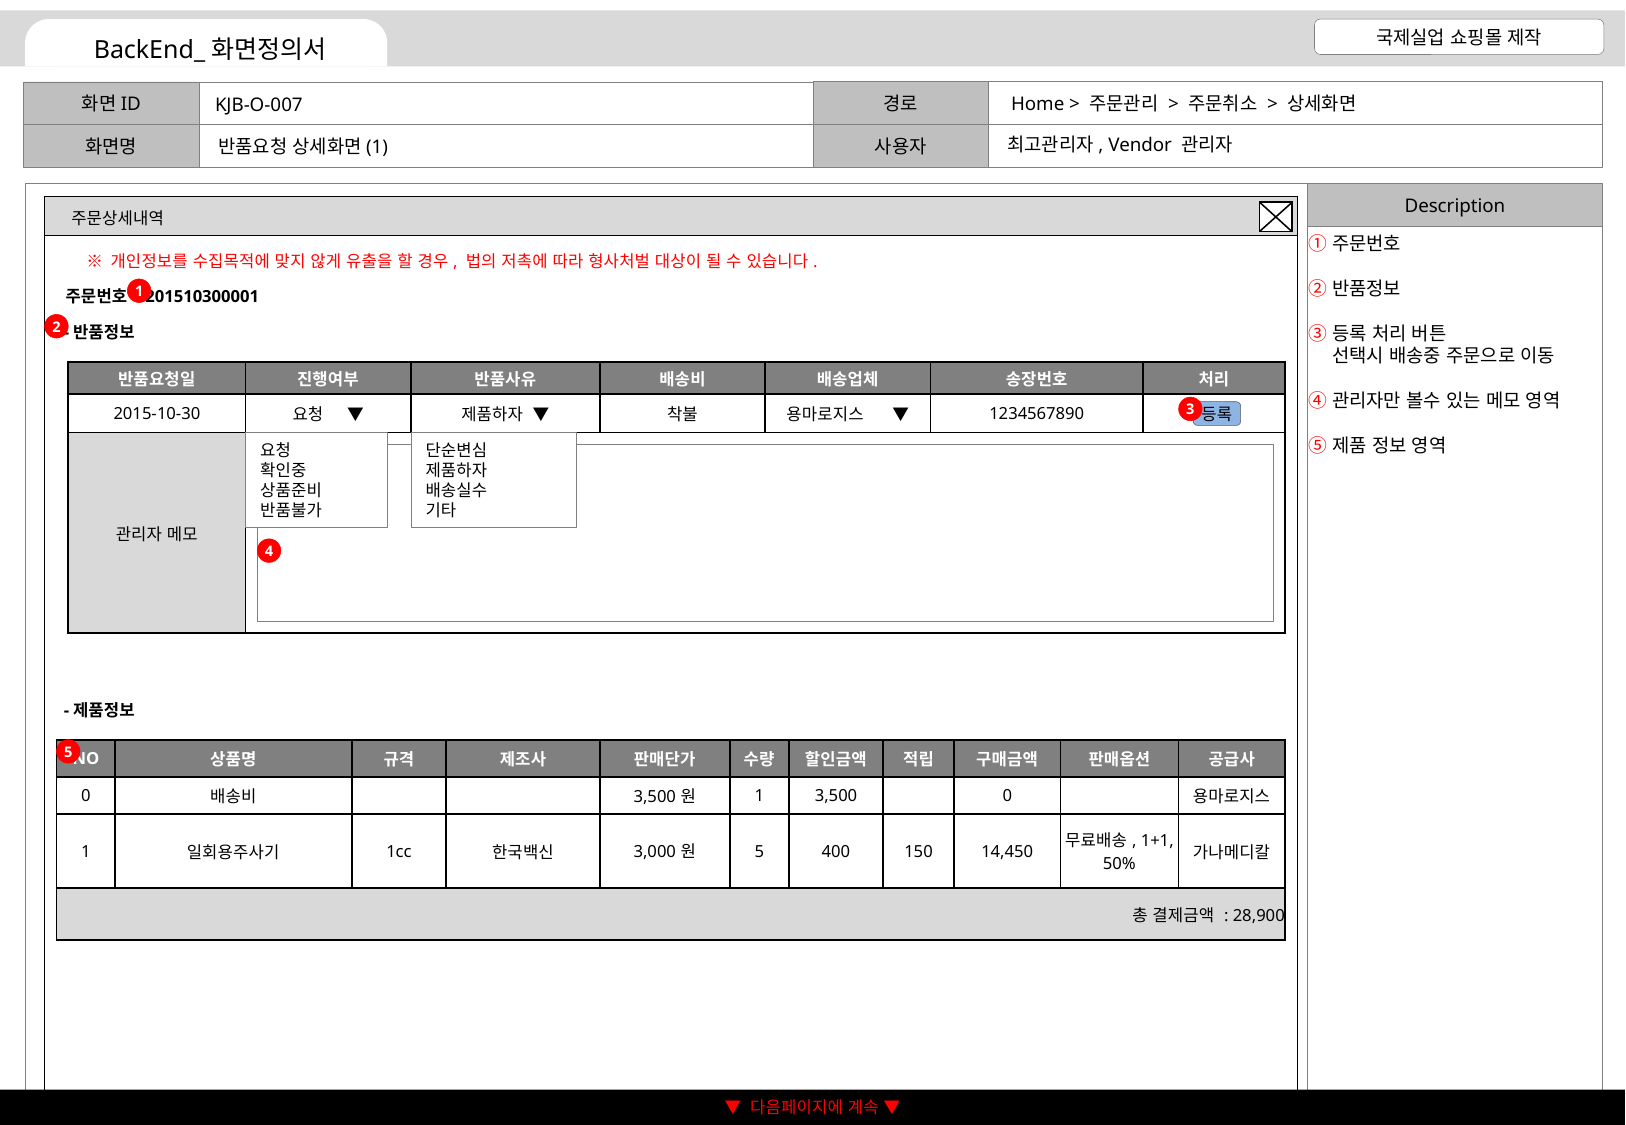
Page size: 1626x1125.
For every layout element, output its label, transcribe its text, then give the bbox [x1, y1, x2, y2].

table_cell 0 [955, 778, 1060, 813]
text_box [1259, 201, 1293, 232]
table_header 공급사 [1179, 741, 1284, 776]
table_header 진행여부 [246, 363, 410, 393]
table_cell 요청 ▼ [246, 395, 410, 432]
table_cell 용마로지스 [1179, 778, 1284, 813]
table_cell 제품하자 ▼ [412, 395, 599, 432]
table_header 반품요청일 [69, 363, 245, 393]
table_header 송장번호 [931, 363, 1142, 393]
text_box 주문상세내역 [56, 200, 180, 236]
table_header 구매금액 [955, 741, 1060, 776]
text_box 2 [42, 312, 71, 341]
table_header 처리 [1144, 363, 1284, 393]
text_box 요청 확인중 상품준비 반품불가 [243, 430, 389, 529]
table_cell 14,450 [955, 815, 1060, 887]
table_header 규격 [353, 741, 445, 776]
table_cell 3,000원 [601, 815, 729, 887]
table_header 적립 [884, 741, 953, 776]
table_header 반품사유 [412, 363, 599, 393]
table_header 판매옵션 [1061, 741, 1178, 776]
table_cell 1 [731, 778, 788, 813]
table_cell 3,500 [790, 778, 882, 813]
text_box 최고관리자, Vendor 관리자 [992, 125, 1249, 163]
table_cell 총 결제금액 : 28,900 [57, 889, 1284, 939]
table_cell [447, 778, 599, 813]
table_header 할인금액 [790, 741, 882, 776]
table_header 판매단가 [601, 741, 729, 776]
table_cell 무료배송, 1+1, 50% [1061, 815, 1178, 887]
text_box Home > 주문관리 > 주문취소 > 상세화면 [996, 83, 1372, 122]
table_header 배송비 [601, 363, 764, 393]
table_cell 용마로지스 ▼ [766, 395, 930, 432]
table_cell 착불 [601, 395, 764, 432]
table_header 제조사 [447, 741, 599, 776]
table_cell 가나메디칼 [1179, 815, 1284, 887]
text_box ※ 개인정보를 수집목적에 맞지 않게 유출을 할 경우, 법의 저촉에 따라 형사처벌 대상이 될 수 있습니다. [71, 243, 833, 279]
table_cell [884, 778, 953, 813]
table_cell 3,500원 [601, 778, 729, 813]
table_cell 배송비 [116, 778, 351, 813]
table_cell 관리자 메모 [69, 433, 245, 632]
table_cell 한국백신 [447, 815, 599, 887]
table_cell 5 [731, 815, 788, 887]
table_cell 0 [57, 778, 114, 813]
table_header 배송업체 [766, 363, 930, 393]
table_header 수량 [731, 741, 788, 776]
table_cell 2015-10-30 [69, 395, 245, 432]
table_cell [1144, 395, 1284, 432]
text_box -제품정보 [57, 692, 142, 728]
table_header 상품명 [116, 741, 351, 776]
text_box 반품요청 상세화면(1) [203, 127, 404, 165]
text_box ▼ 다음페이지에 계속 ▼ [0, 1087, 1625, 1125]
table_cell 1 [57, 815, 114, 887]
text_box 1 [125, 276, 154, 305]
table_cell 400 [790, 815, 882, 887]
text_box KJB-O-007 [200, 85, 318, 123]
table_cell [353, 778, 445, 813]
table_cell [1061, 778, 1178, 813]
table_header NO [57, 741, 114, 776]
text_box [44, 236, 1298, 1087]
table_cell 1234567890 [931, 395, 1142, 432]
text_box 3 [1176, 395, 1205, 423]
text_box 5 [54, 737, 83, 766]
text_box [255, 442, 1275, 624]
text_box 4 [255, 536, 283, 565]
text_box [44, 196, 1298, 236]
text_box -반품정보 [57, 314, 142, 350]
text_box 등록 [1191, 399, 1243, 428]
text_box 주문번호 반품정보 등록 처리 버튼 선택시 배송중 주문으로 이동 관리자만 볼수 있는 메모 영역 제품 정보 영역 [1307, 230, 1606, 1087]
text_box 단순변심 제품하자 배송실수 기타 [409, 430, 578, 529]
table_cell [246, 433, 1284, 632]
table_cell 150 [884, 815, 953, 887]
table_cell 일회용주사기 [116, 815, 351, 887]
table_cell 1cc [353, 815, 445, 887]
text_box 주문번호 : 201510300001 [59, 278, 266, 314]
